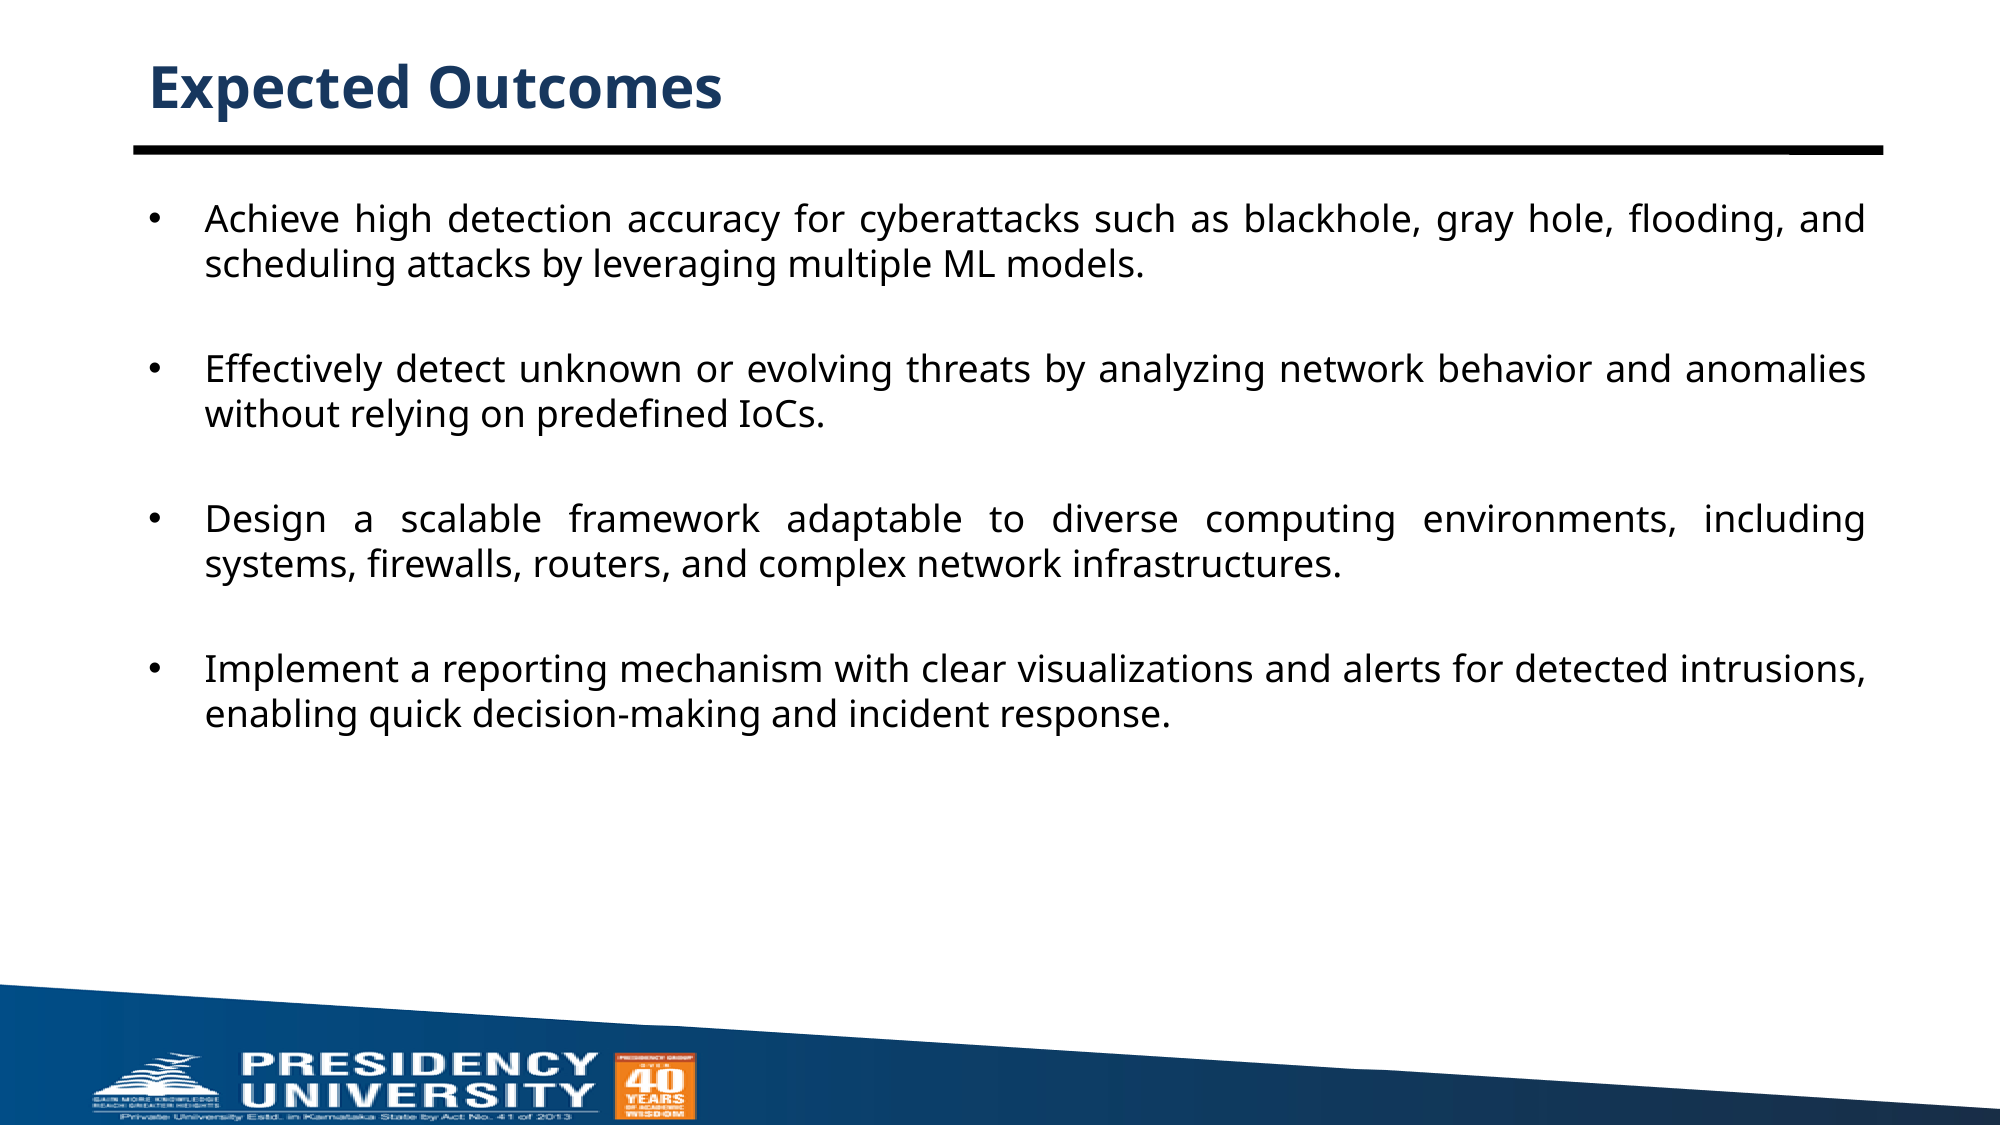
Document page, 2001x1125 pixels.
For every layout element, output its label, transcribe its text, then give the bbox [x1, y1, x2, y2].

picture [0, 982, 2000, 1125]
title Expected Outcomes [133, 45, 1884, 125]
list Achieve high detection accuracy for cyberattacks such as blackhole, gray hole, flooding, and scheduling attacks by leveraging multiple ML models. Effectively detect unknown or evolving threats by analyzing network behavior and anomalies without relying on predefined IoCs. Design a scalable framework adaptable to diverse computing environments, including systems, firewalls, routers, and complex network infrastructures. Implement a reporting mechanism with clear visualizations and alerts for detected intrusions, enabling quick decision-making and incident response. [133, 187, 1884, 1000]
